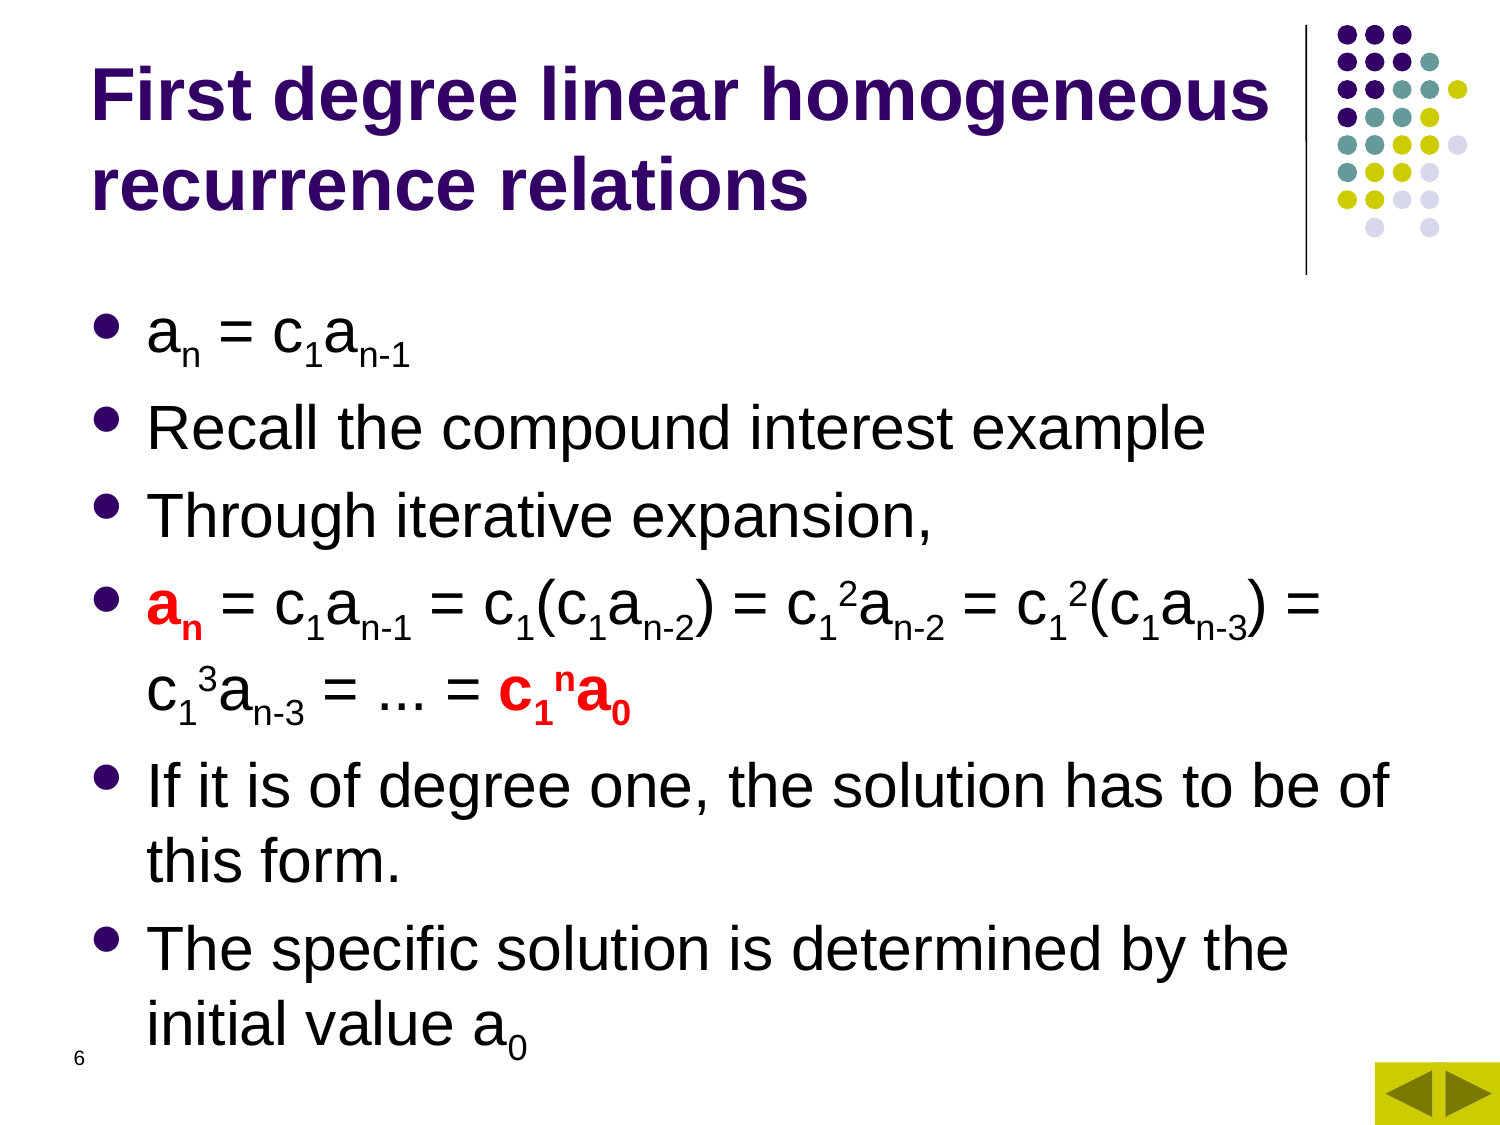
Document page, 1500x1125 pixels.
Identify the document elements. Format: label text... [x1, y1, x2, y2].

list an = c1an-1 Recall the compound interest example Through iterative expansion, an = c1an-1 = c1(c1an-2) = c12an-2 = c12(c1an-3) = c13an-3 = ... = c1na0 If it is of degree one, the solution has to be of this form. The specific solution is determined by the initial value a0 [74, 281, 1426, 1006]
title First degree linear homogeneous recurrence relations [74, 19, 1313, 233]
slide_number 6 [24, 1037, 101, 1113]
